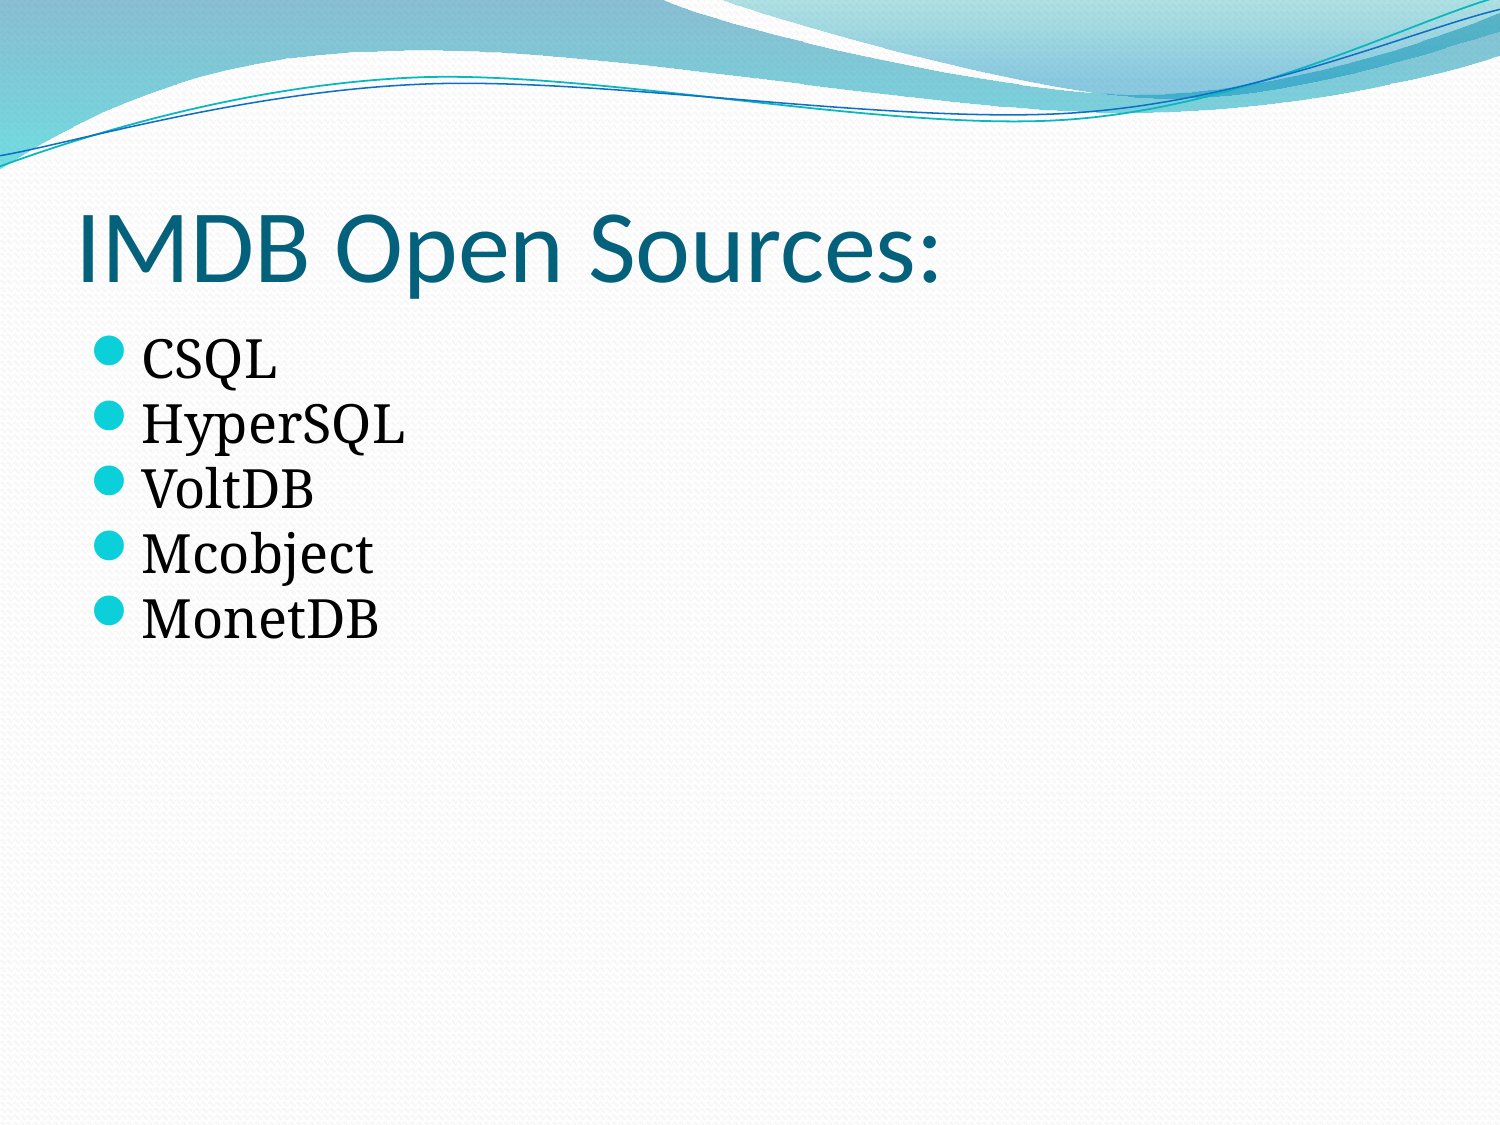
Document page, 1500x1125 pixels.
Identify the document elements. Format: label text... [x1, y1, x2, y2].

title IMDB Open Sources: [75, 115, 1425, 303]
list CSQL HyperSQL VoltDB Mcobject MonetDB [75, 317, 1425, 1038]
